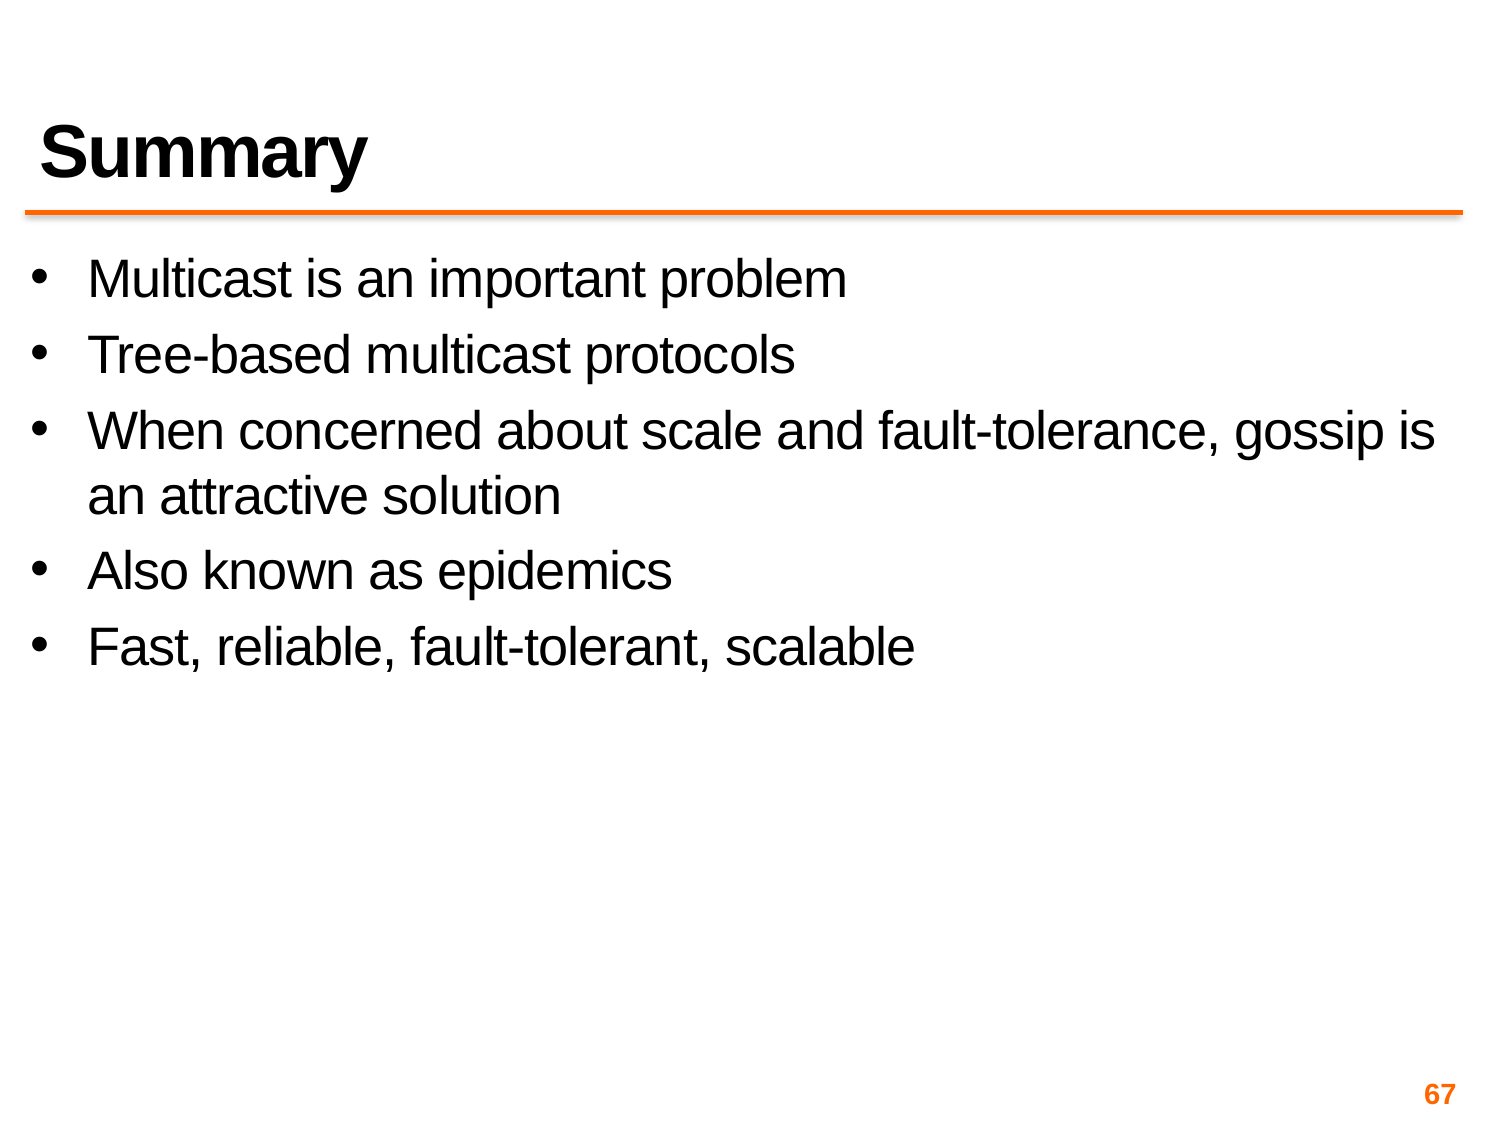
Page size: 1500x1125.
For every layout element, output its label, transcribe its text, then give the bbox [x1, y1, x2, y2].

slide_number 67 [1112, 1074, 1463, 1110]
list Multicast is an important problem Tree-based multicast protocols When concerned about scale and fault-tolerance, gossip is an attractive solution Also known as epidemics Fast, reliable, fault-tolerant, scalable [24, 237, 1463, 1063]
title Summary [24, 24, 1463, 201]
